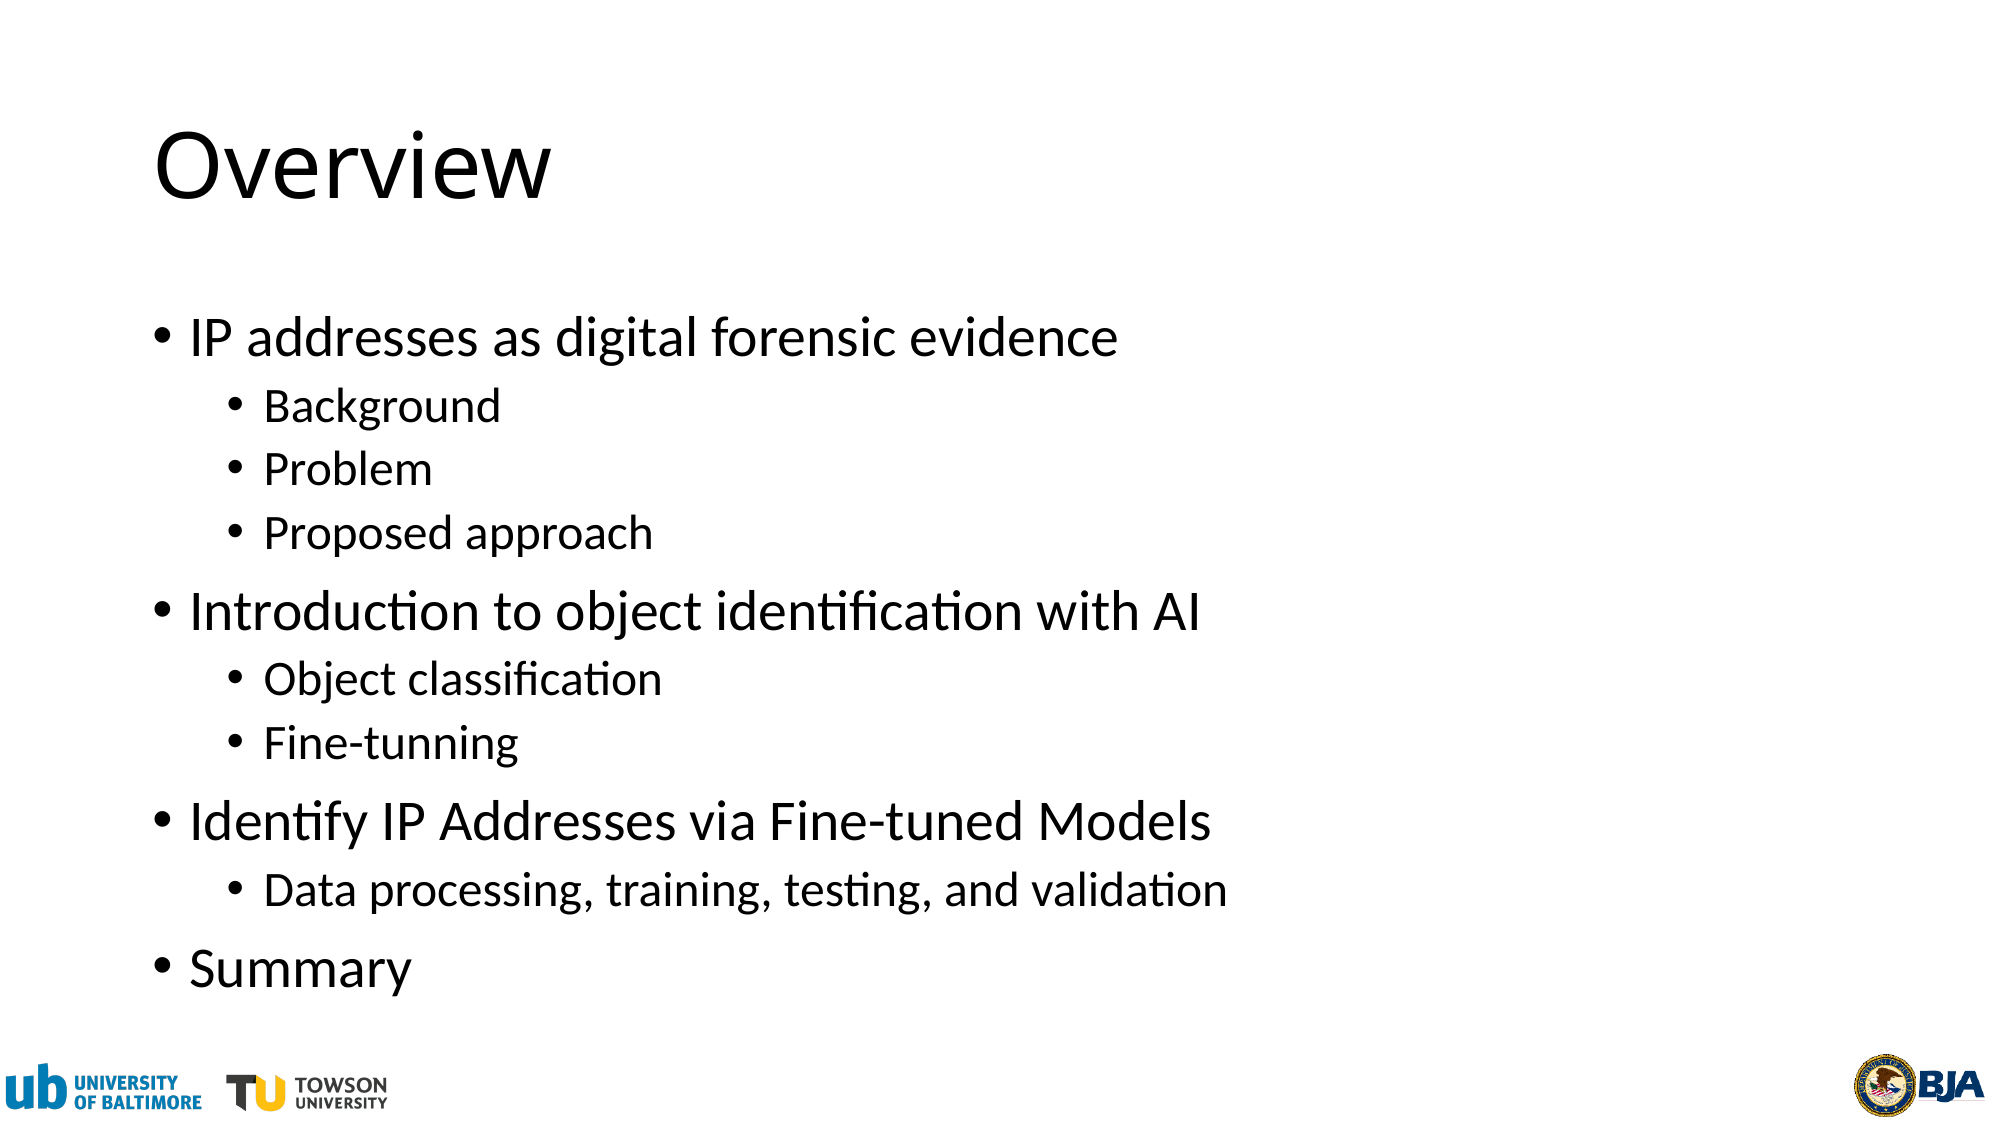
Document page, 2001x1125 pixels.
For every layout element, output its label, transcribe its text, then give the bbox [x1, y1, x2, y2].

picture [0, 1031, 407, 1125]
picture [1854, 1054, 1986, 1117]
list IP addresses as digital forensic evidence Background Problem Proposed approach Introduction to object identification with AI Object classification Fine-tunning Identify IP Addresses via Fine-tuned Models Data processing, training, testing, and validation Summary [137, 299, 1863, 1014]
title Overview [137, 59, 1863, 278]
